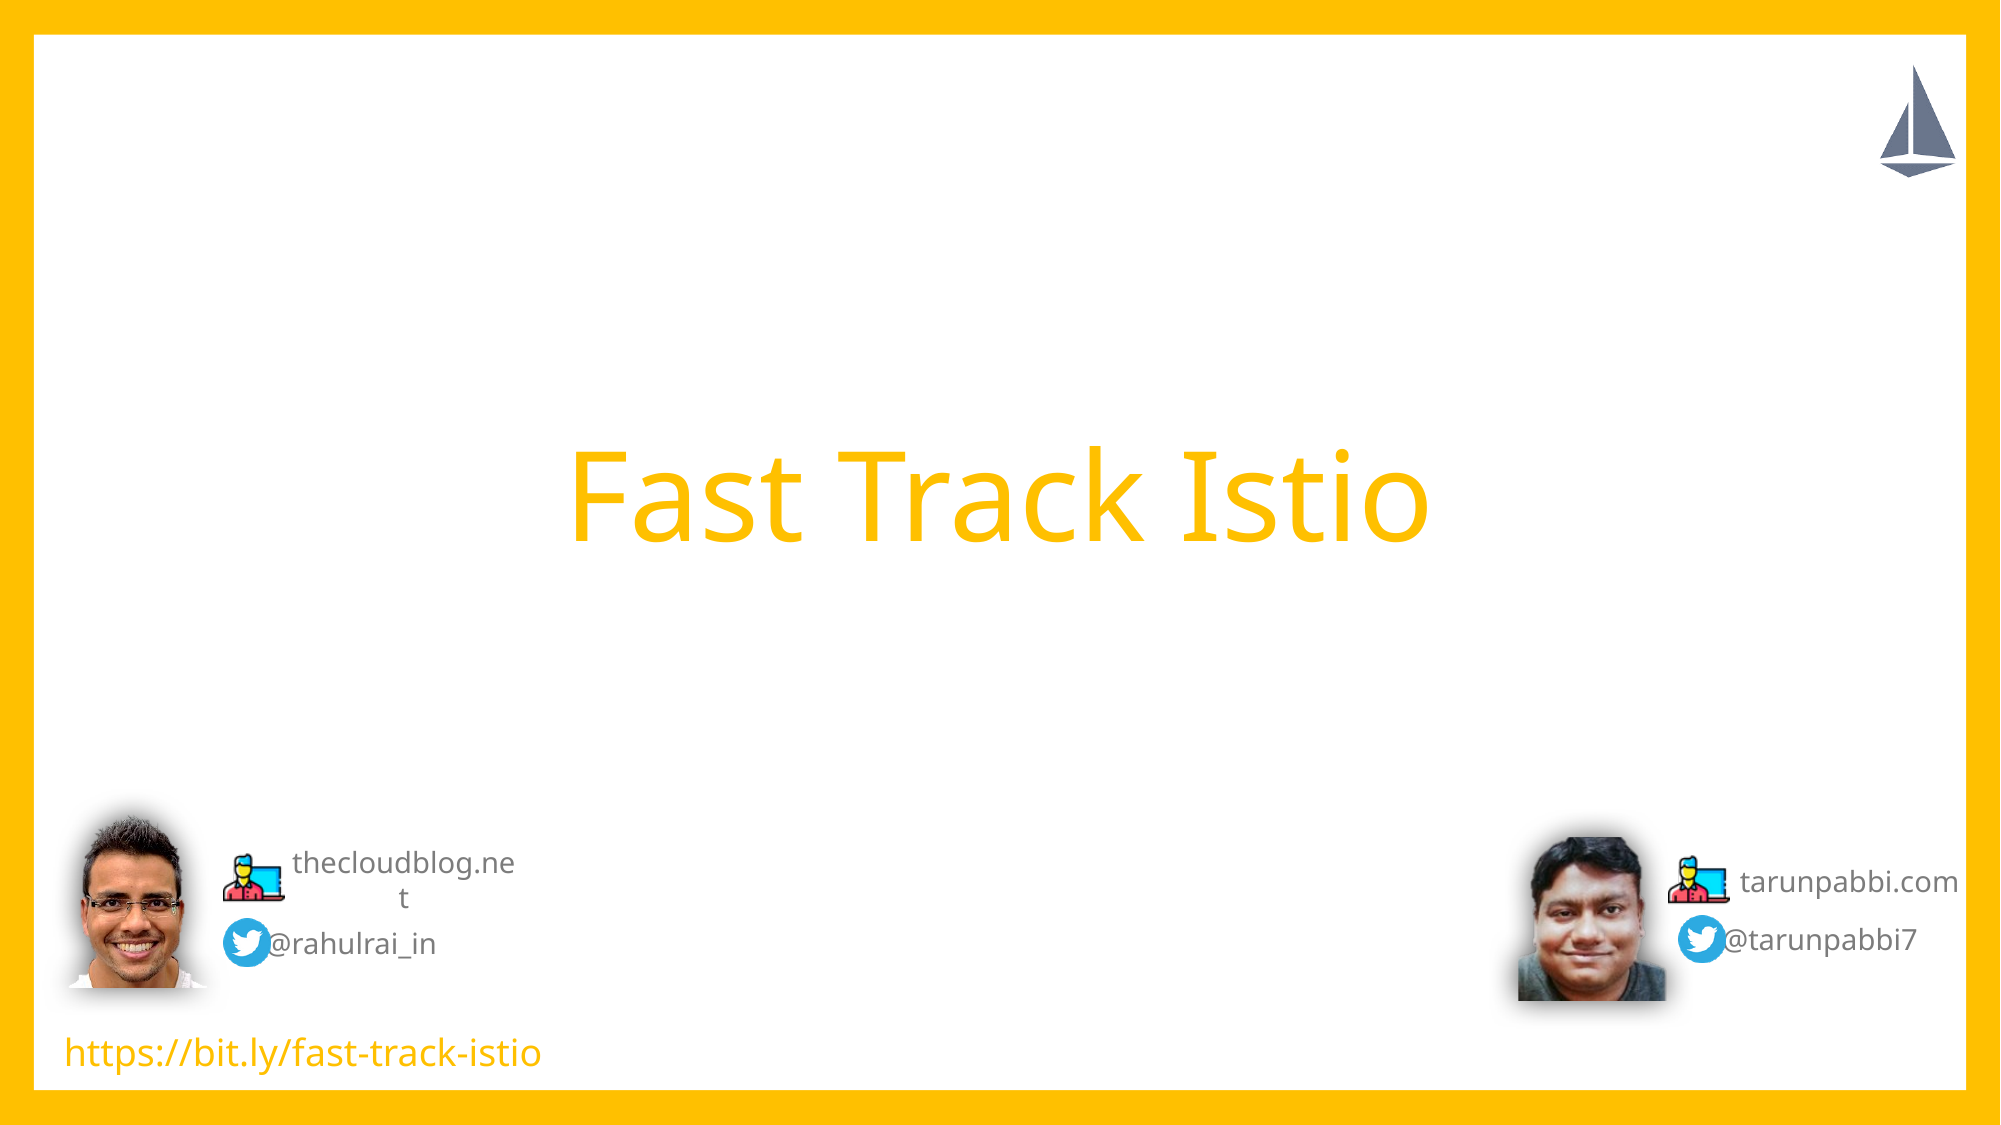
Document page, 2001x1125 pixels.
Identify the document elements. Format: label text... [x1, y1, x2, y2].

picture [1518, 836, 1730, 1001]
picture [1677, 915, 1726, 963]
text_box tarunpabbi.com [1718, 850, 1981, 913]
picture [223, 918, 271, 967]
title Fast Track Istio [249, 184, 1750, 576]
text_box @rahulrai_in [248, 911, 455, 974]
text_box @tarunpabbi7 [1703, 911, 1938, 971]
picture [1865, 59, 1964, 185]
picture [223, 847, 285, 909]
picture [40, 812, 216, 988]
text_box thecloudblog.net [273, 847, 535, 910]
